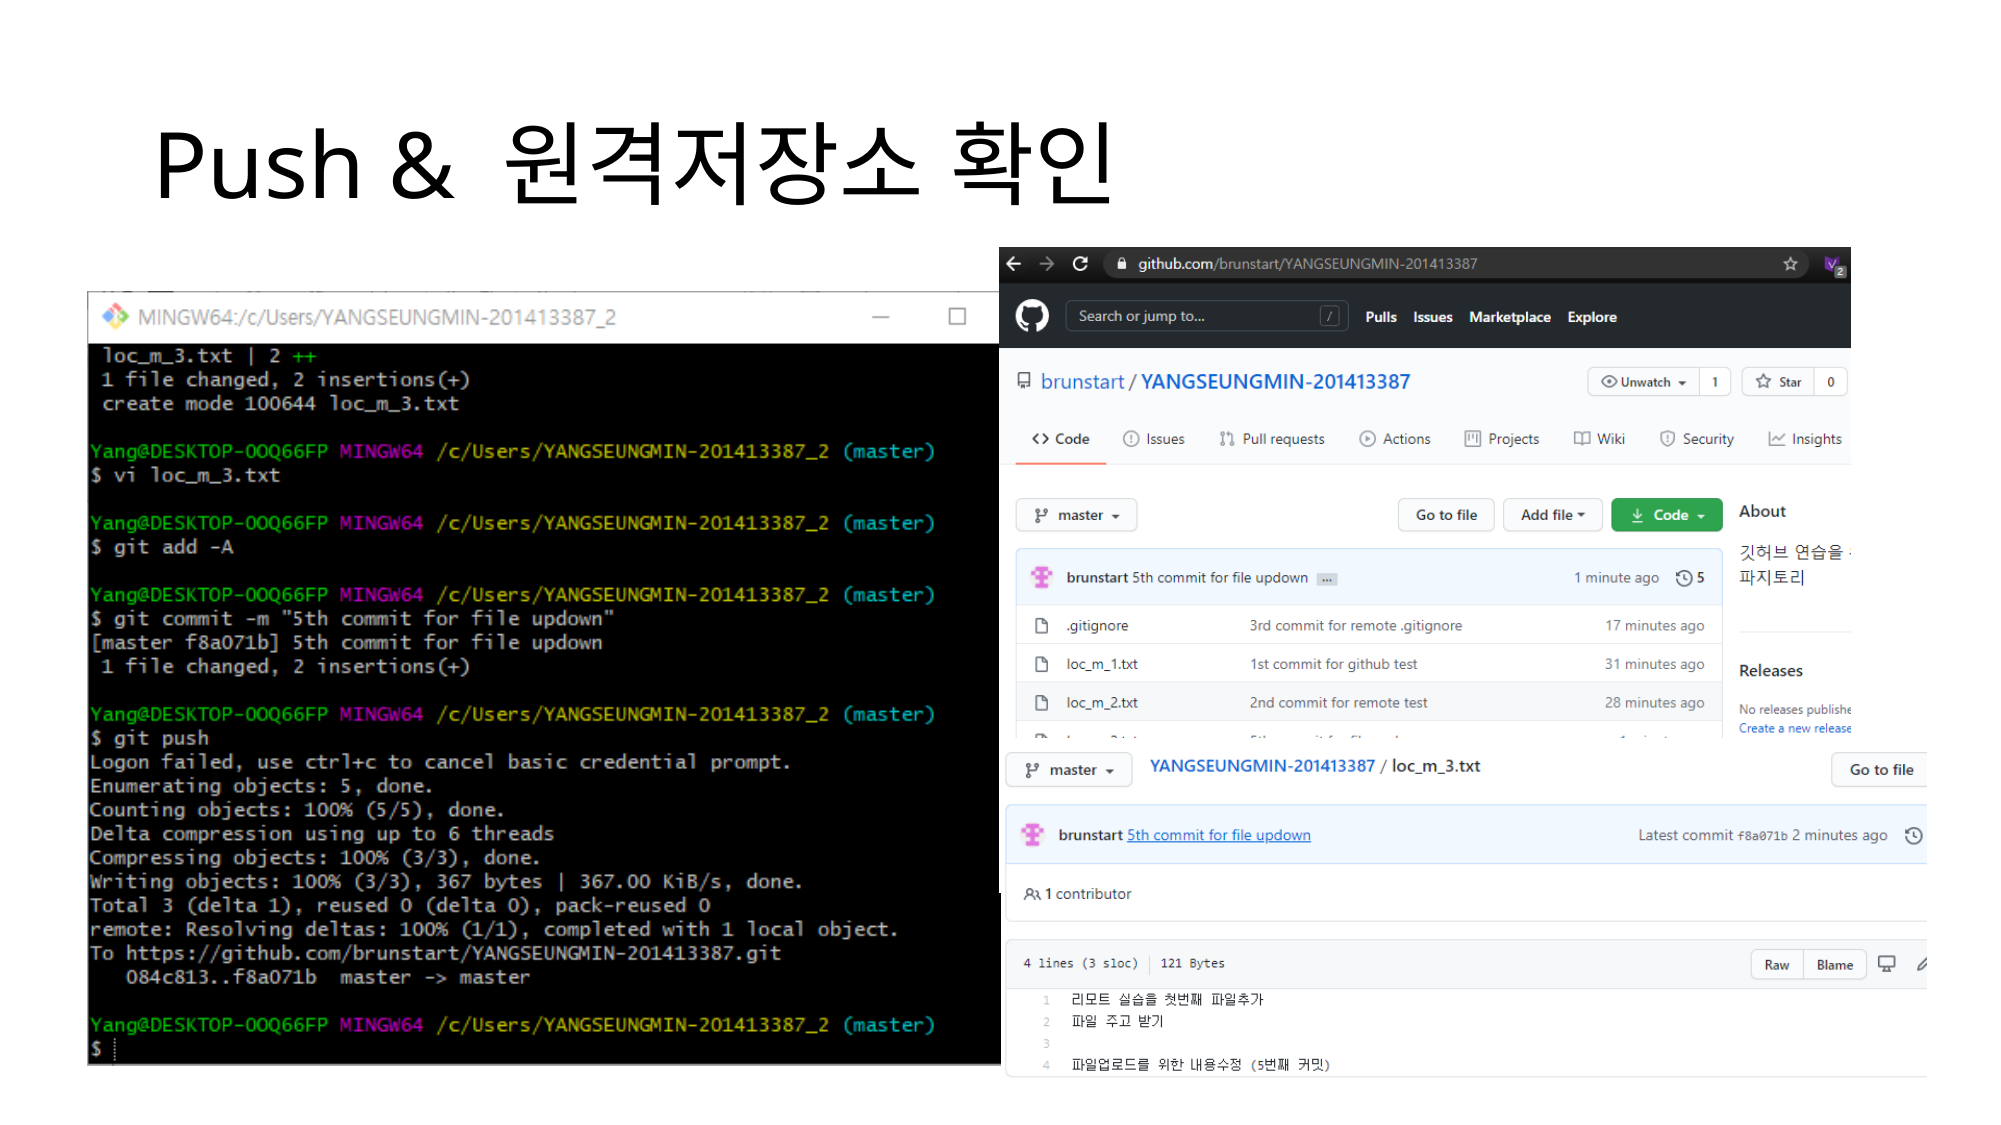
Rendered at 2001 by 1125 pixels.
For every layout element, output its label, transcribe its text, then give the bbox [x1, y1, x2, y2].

title Push & 원격저장소 확인 [137, 59, 1863, 278]
picture [87, 247, 1927, 1098]
